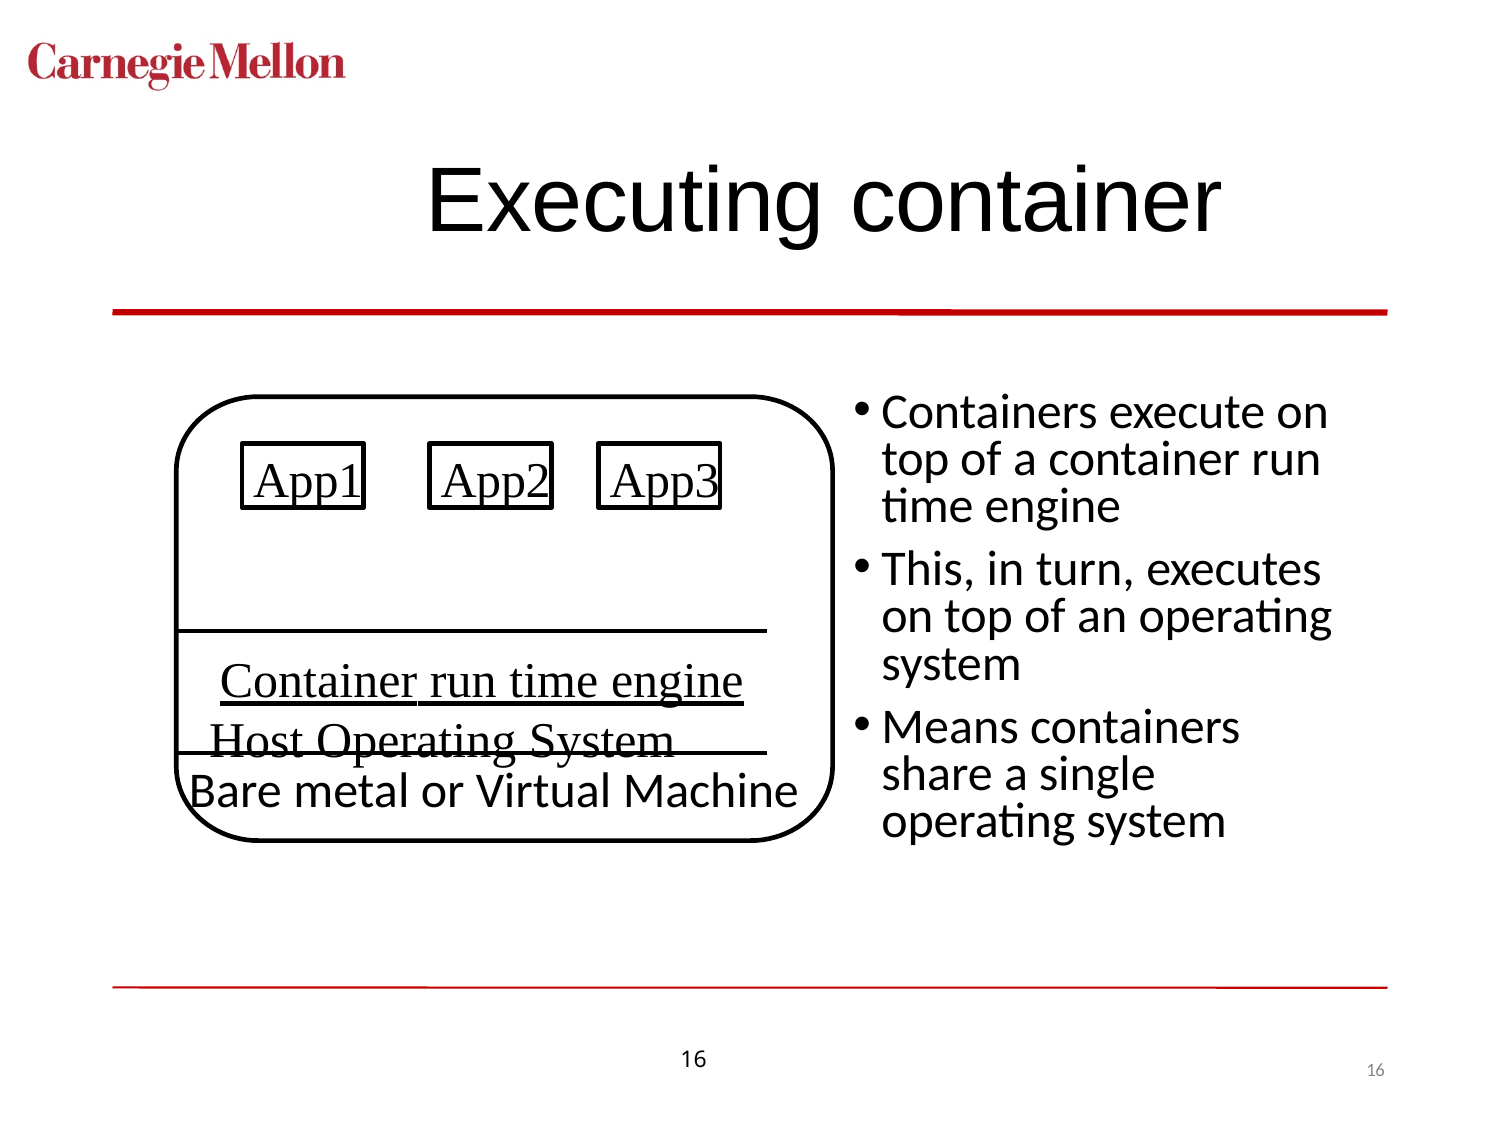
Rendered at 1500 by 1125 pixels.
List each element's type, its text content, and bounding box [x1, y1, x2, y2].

title Executing container [137, 99, 1241, 289]
text_box Container run time engine Host Operating System [174, 646, 769, 768]
text_box App1 [241, 443, 364, 508]
text_box [176, 396, 833, 755]
text_box App3 [598, 443, 721, 508]
text_box [176, 768, 187, 804]
text_box Bare metal or Virtual Machine [187, 755, 833, 817]
text_box [198, 817, 811, 841]
text_box Containers execute on top of a container run time engine This, in turn, executes on top of an operating system Means containers share a single operating system [851, 383, 1358, 848]
slide_number 16 [1361, 1060, 1392, 1125]
text_box App2 [429, 443, 552, 508]
picture [24, 37, 349, 92]
